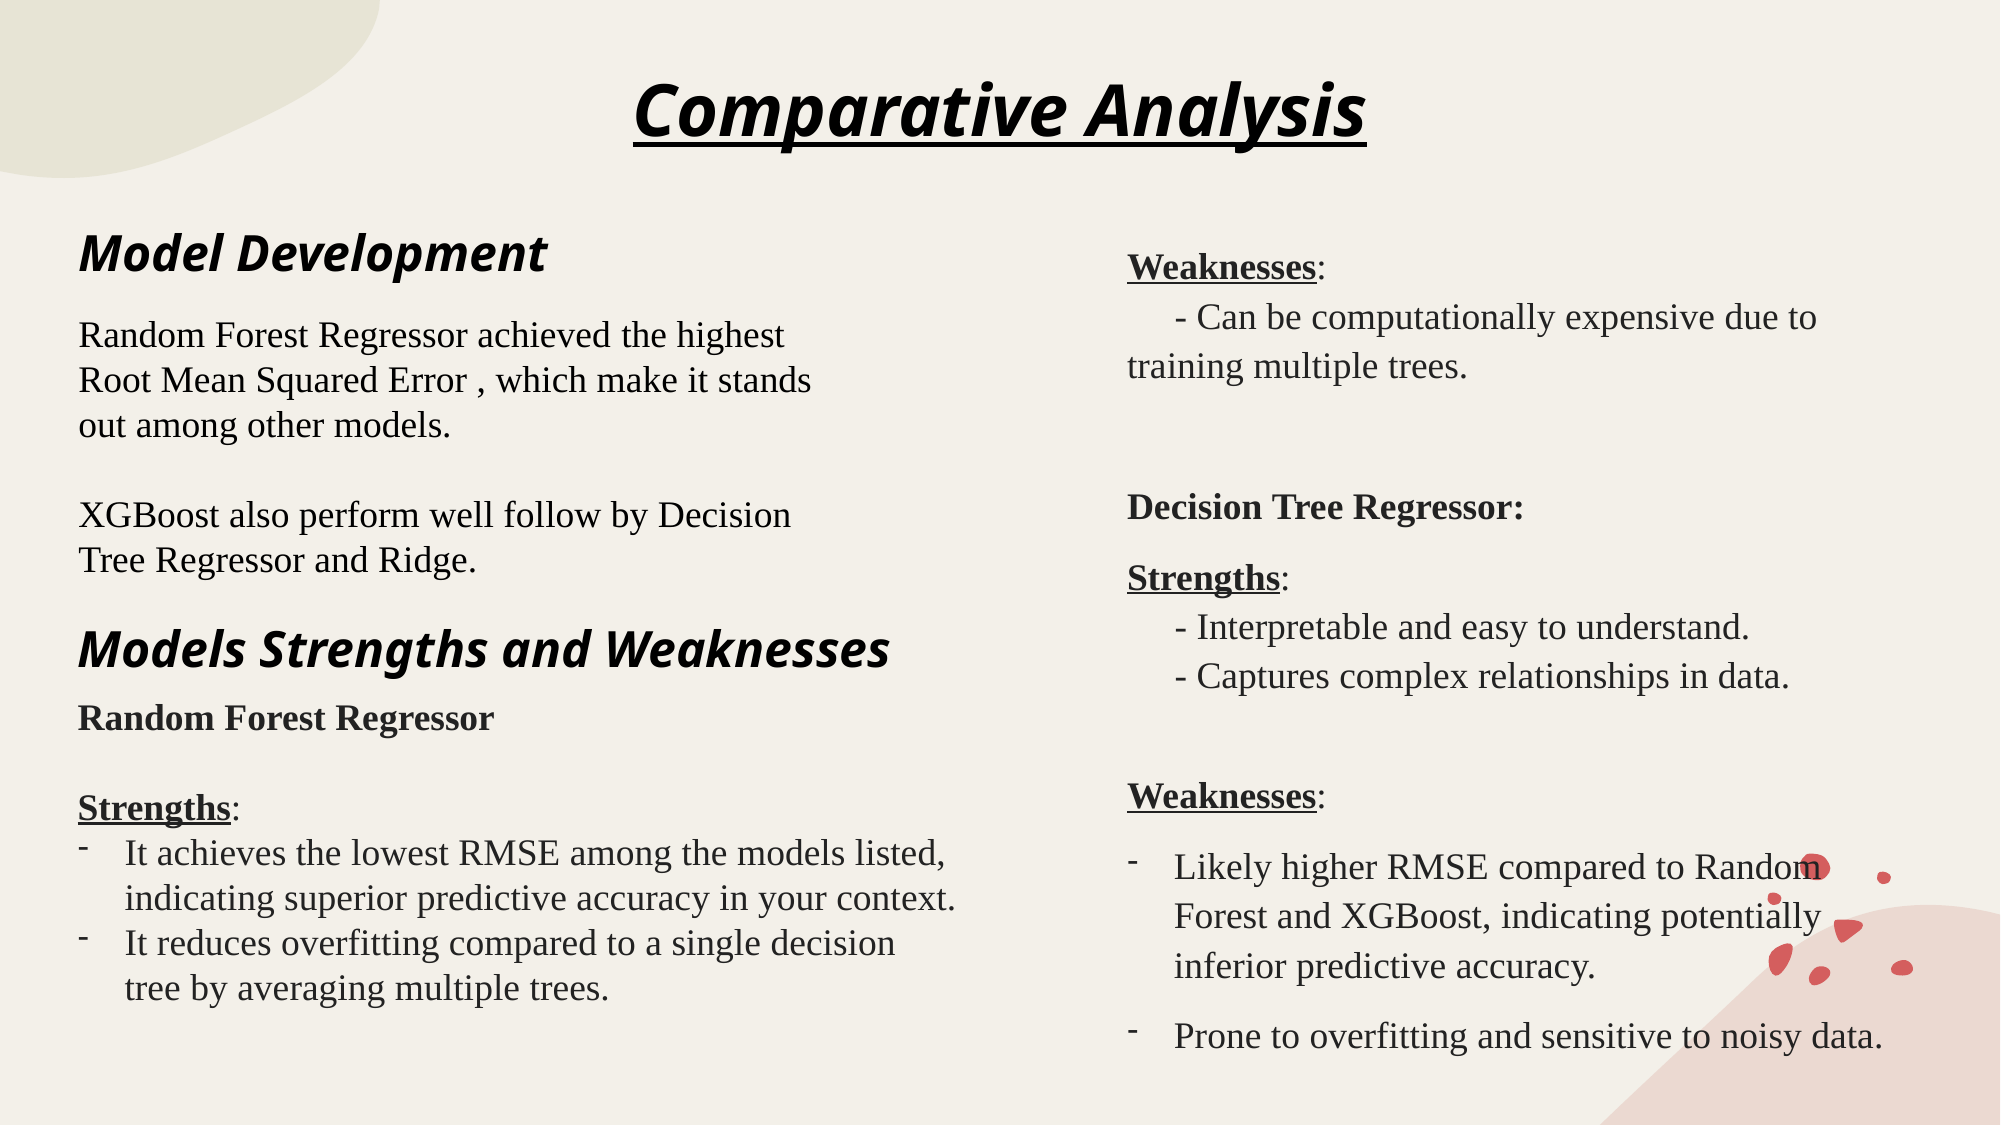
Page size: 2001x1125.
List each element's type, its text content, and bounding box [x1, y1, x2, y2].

text_box Random Forest Regressor Strengths: It achieves the lowest RMSE among the models listed, indicating superior predictive accuracy in your context. It reduces overfitting compared to a single decision tree by averaging multiple trees. [62, 685, 978, 1016]
title Comparative Analysis [617, 51, 1386, 158]
text_box Weaknesses: - Can be computationally expensive due to training multiple trees. Decision Tree Regressor: Strengths: - Interpretable and easy to understand. - Captures complex relationships in data. Weaknesses: Likely higher RMSE compared to Random Forest and XGBoost, indicating potentially inferior predictive accuracy. Prone to overfitting and sensitive to noisy data. [1112, 230, 1907, 372]
text_box Models Strengths and Weaknesses [62, 609, 935, 685]
list Model Development [63, 161, 859, 290]
list Random Forest Regressor achieved the highest Root Mean Squared Error , which make it stands out among other models. XGBoost also perform well follow by Decision Tree Regressor and Ridge. [63, 302, 859, 583]
